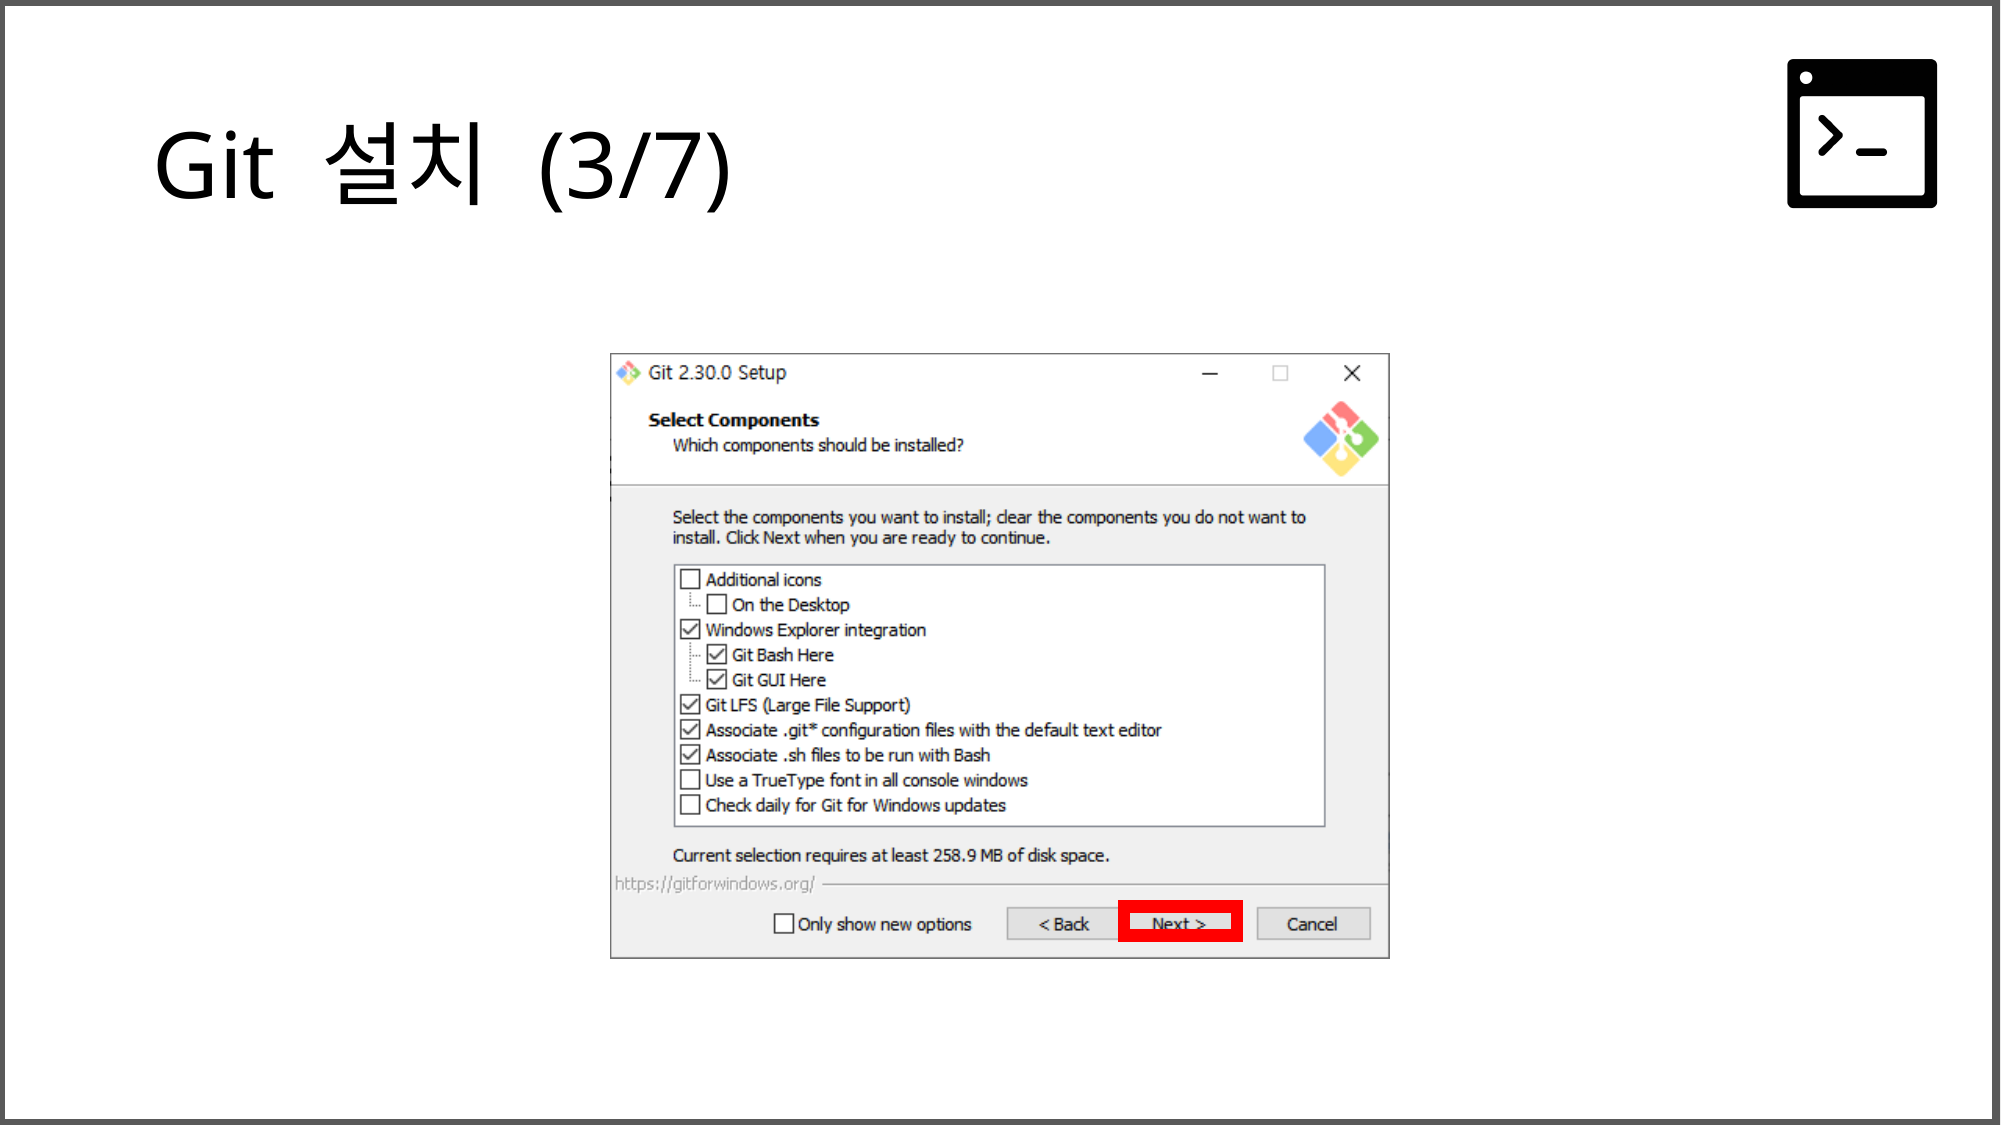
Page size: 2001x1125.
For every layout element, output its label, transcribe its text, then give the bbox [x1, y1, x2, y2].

title Git 설치 (3/7) [137, 59, 1863, 278]
picture [1786, 57, 1939, 209]
picture [610, 353, 1390, 959]
